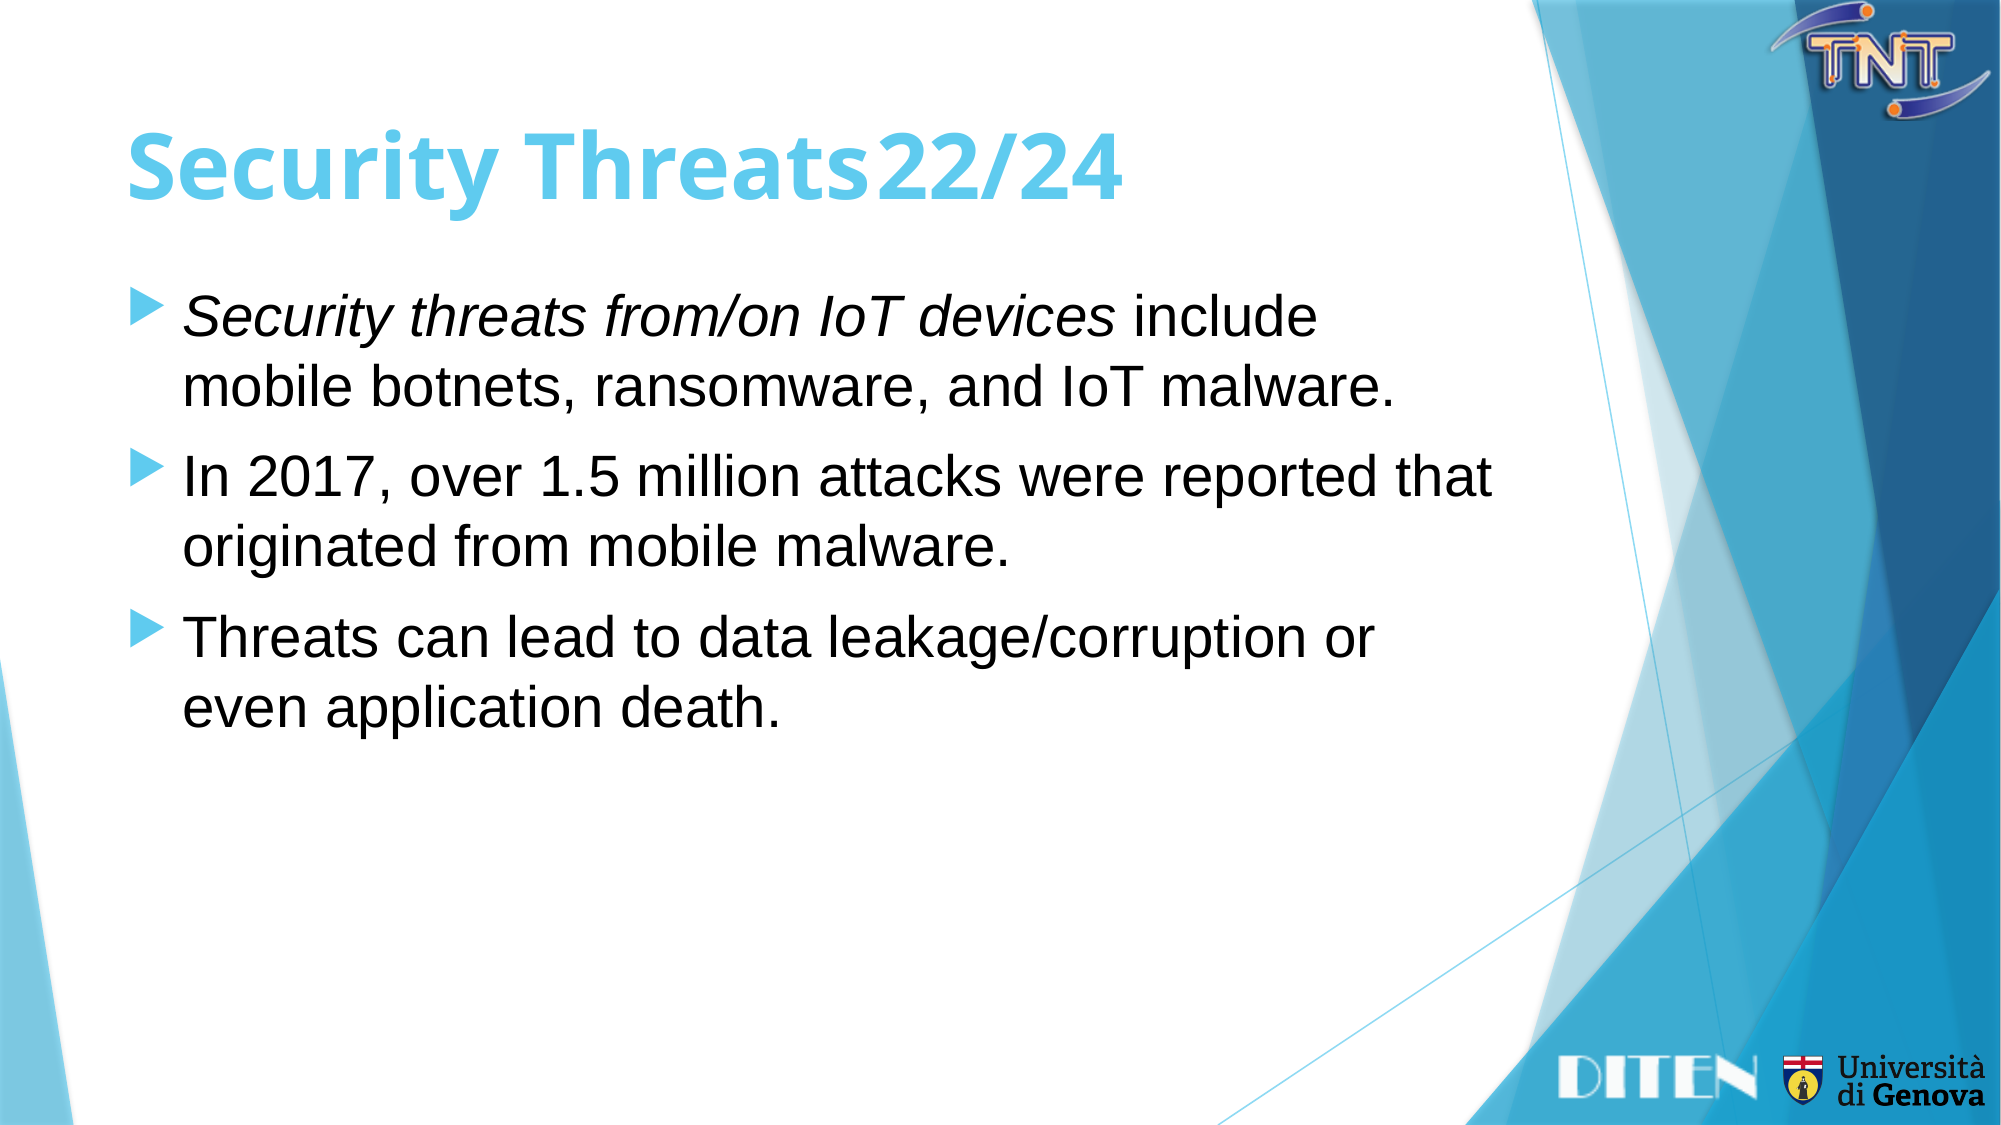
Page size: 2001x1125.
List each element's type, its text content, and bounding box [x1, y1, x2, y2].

picture [1759, 0, 1994, 121]
picture [1557, 1050, 1985, 1110]
title Security Threats 22/24 [111, 99, 1522, 220]
list Security threats from/on IoT devices include mobile botnets, ransomware, and IoT malware. In 2017, over 1.5 million attacks were reported that originated from mobile malware. Threats can lead to data leakage/corruption or even application death. [111, 270, 1522, 992]
